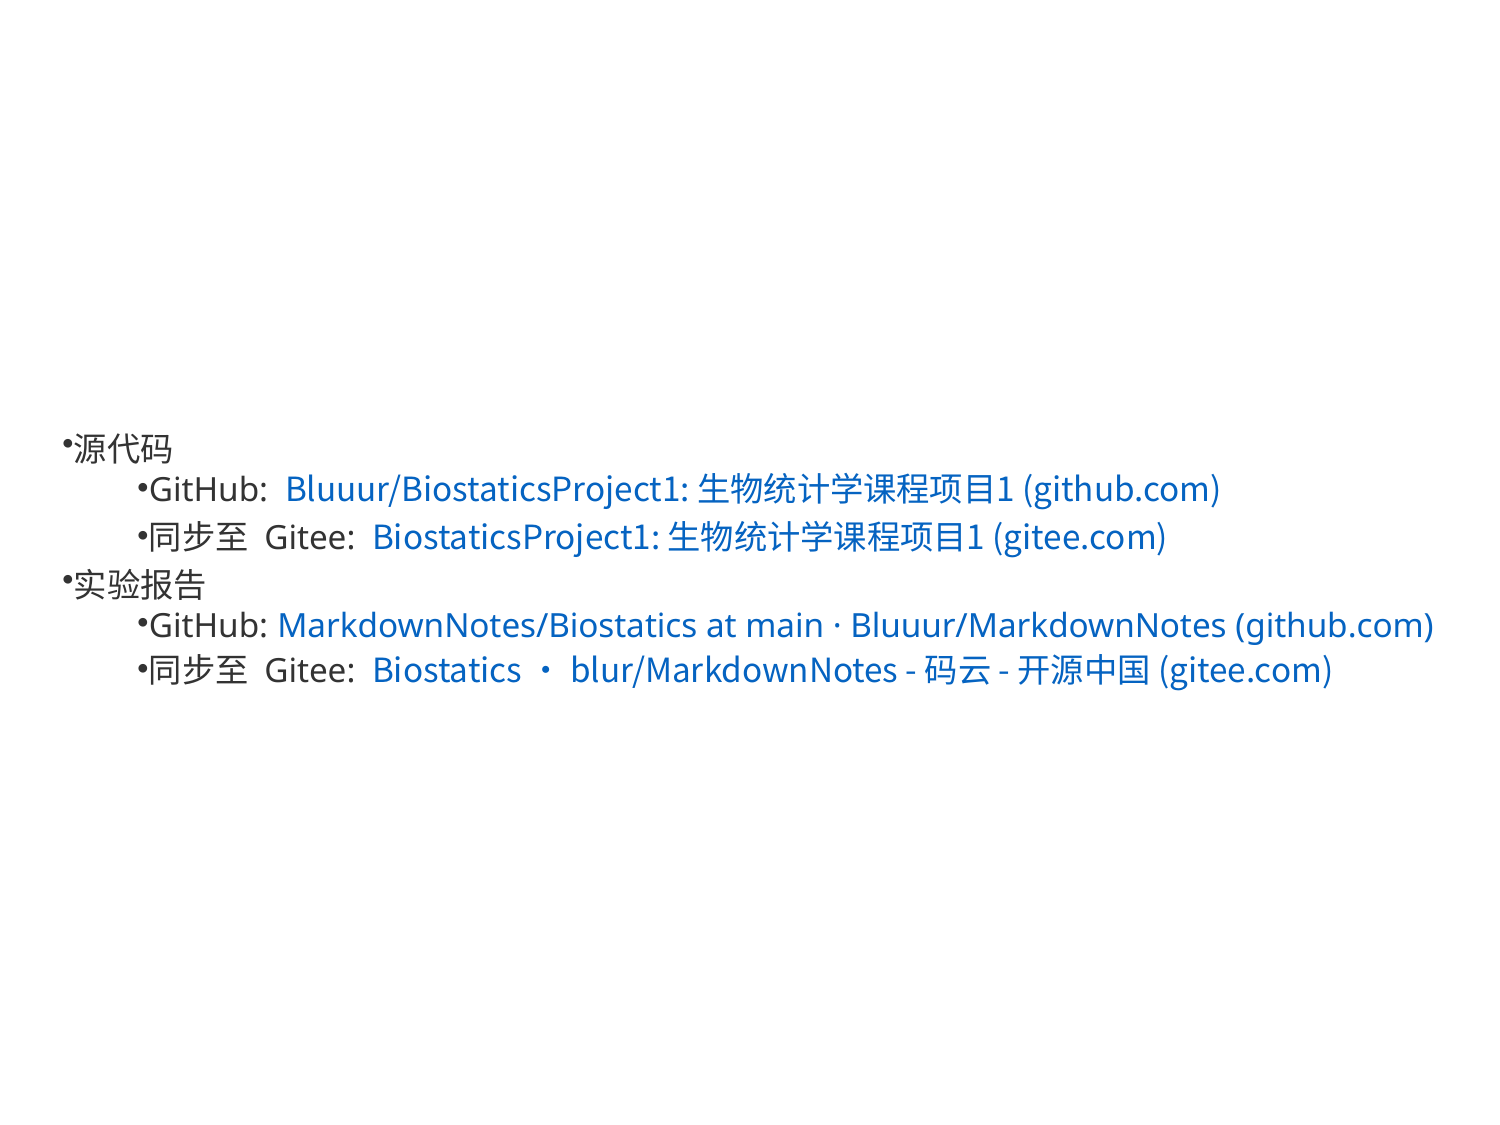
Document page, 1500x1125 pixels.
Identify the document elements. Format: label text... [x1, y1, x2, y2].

list 源代码 GitHub: Bluuur/BiostaticsProject1: 生物统计学课程项目1 (github.com) 同步至 Gitee: BiostaticsProject1: 生物统计学课程项目1 (gitee.com) 实验报告 GitHub: MarkdownNotes/Biostatics at main · Bluuur/MarkdownNotes (github.com) 同步至 Gitee: Biostatics · blur/MarkdownNotes - 码云 - 开源中国 (gitee.com) [62, 243, 1438, 882]
